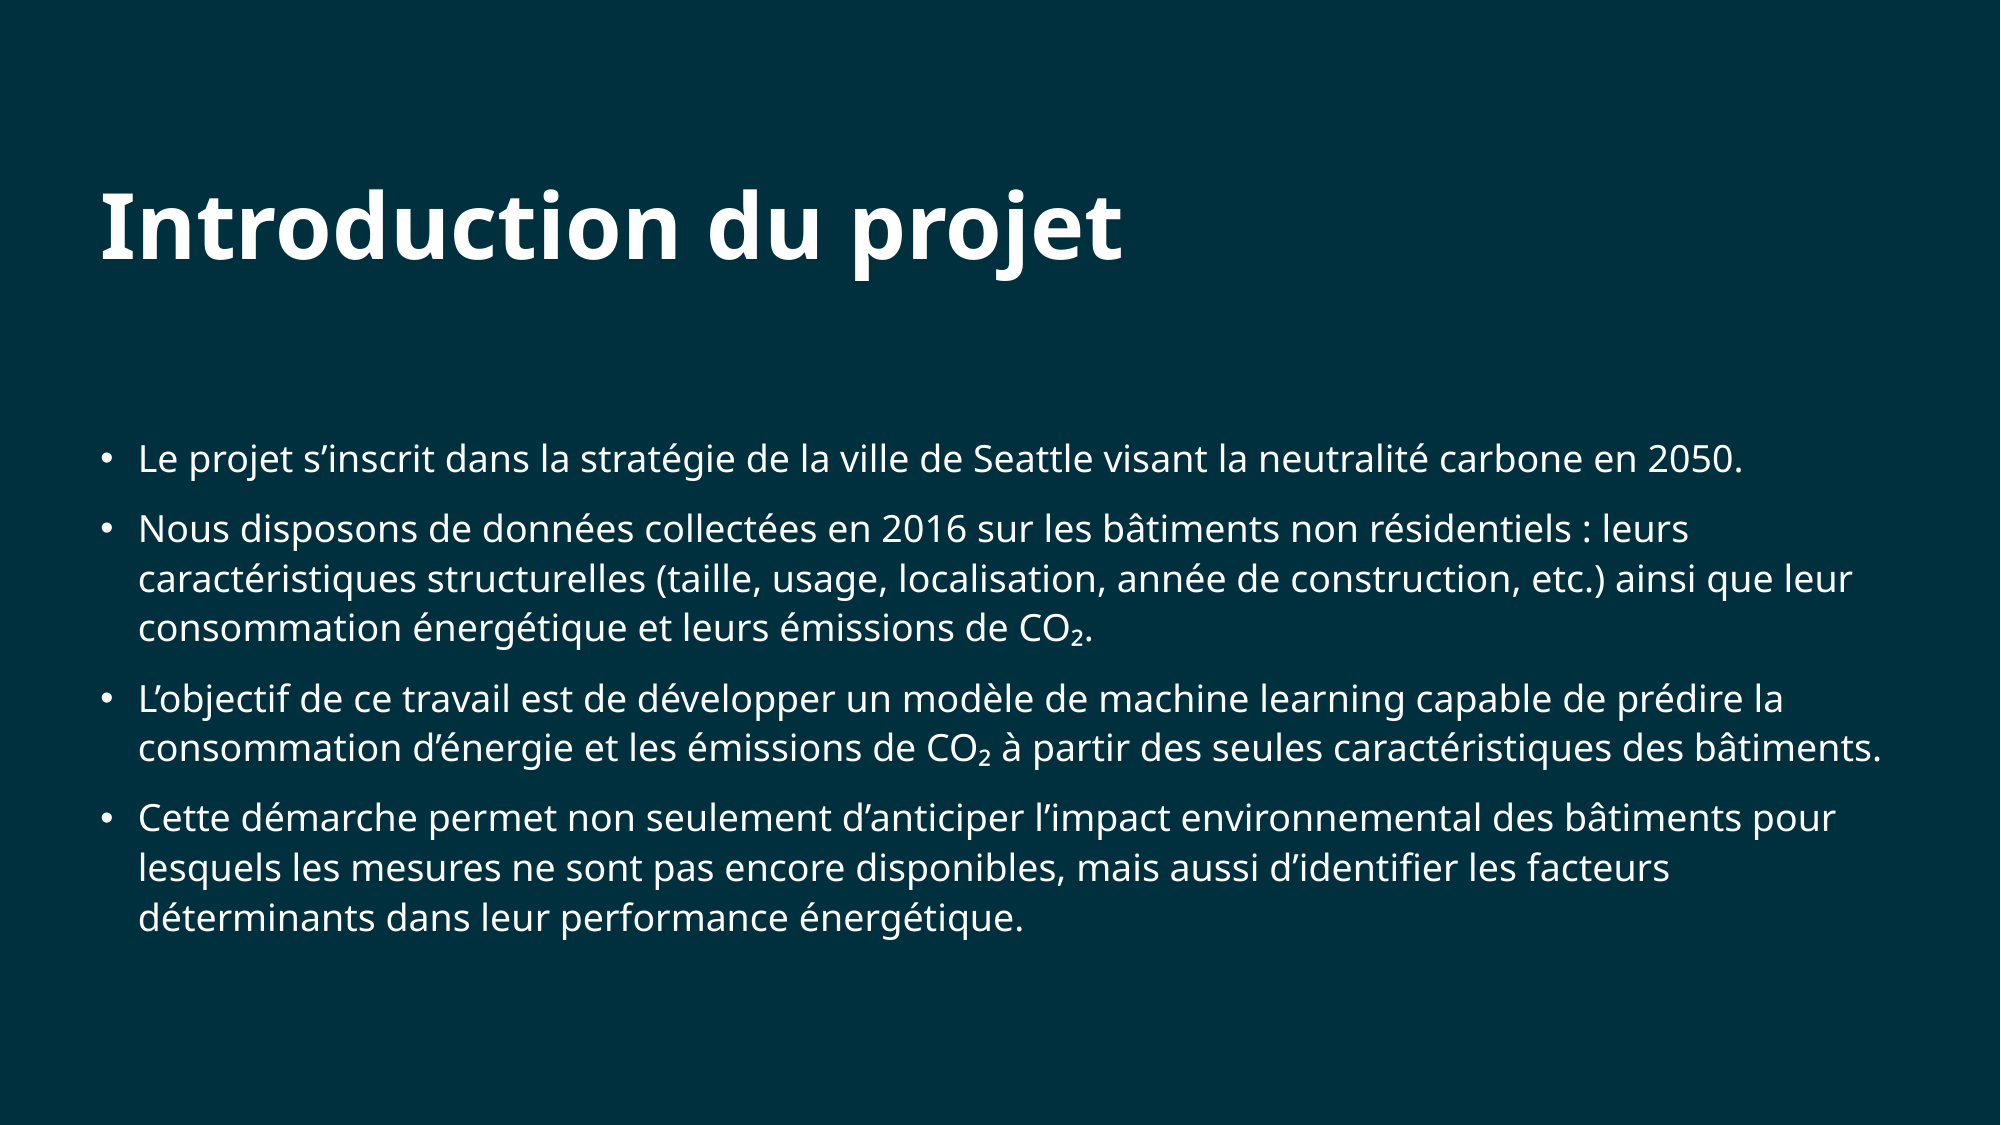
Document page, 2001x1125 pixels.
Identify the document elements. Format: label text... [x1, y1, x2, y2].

title Introduction du projet [85, 160, 1916, 401]
list Le projet s’inscrit dans la stratégie de la ville de Seattle visant la neutralité carbone en 2050. Nous disposons de données collectées en 2016 sur les bâtiments non résidentiels : leurs caractéristiques structurelles (taille, usage, localisation, année de construction, etc.) ainsi que leur consommation énergétique et leurs émissions de CO₂. L’objectif de ce travail est de développer un modèle de machine learning capable de prédire la consommation d’énergie et les émissions de CO₂ à partir des seules caractéristiques des bâtiments. Cette démarche permet non seulement d’anticiper l’impact environnemental des bâtiments pour lesquels les mesures ne sont pas encore disponibles, mais aussi d’identifier les facteurs déterminants dans leur performance énergétique. [85, 423, 1916, 1041]
